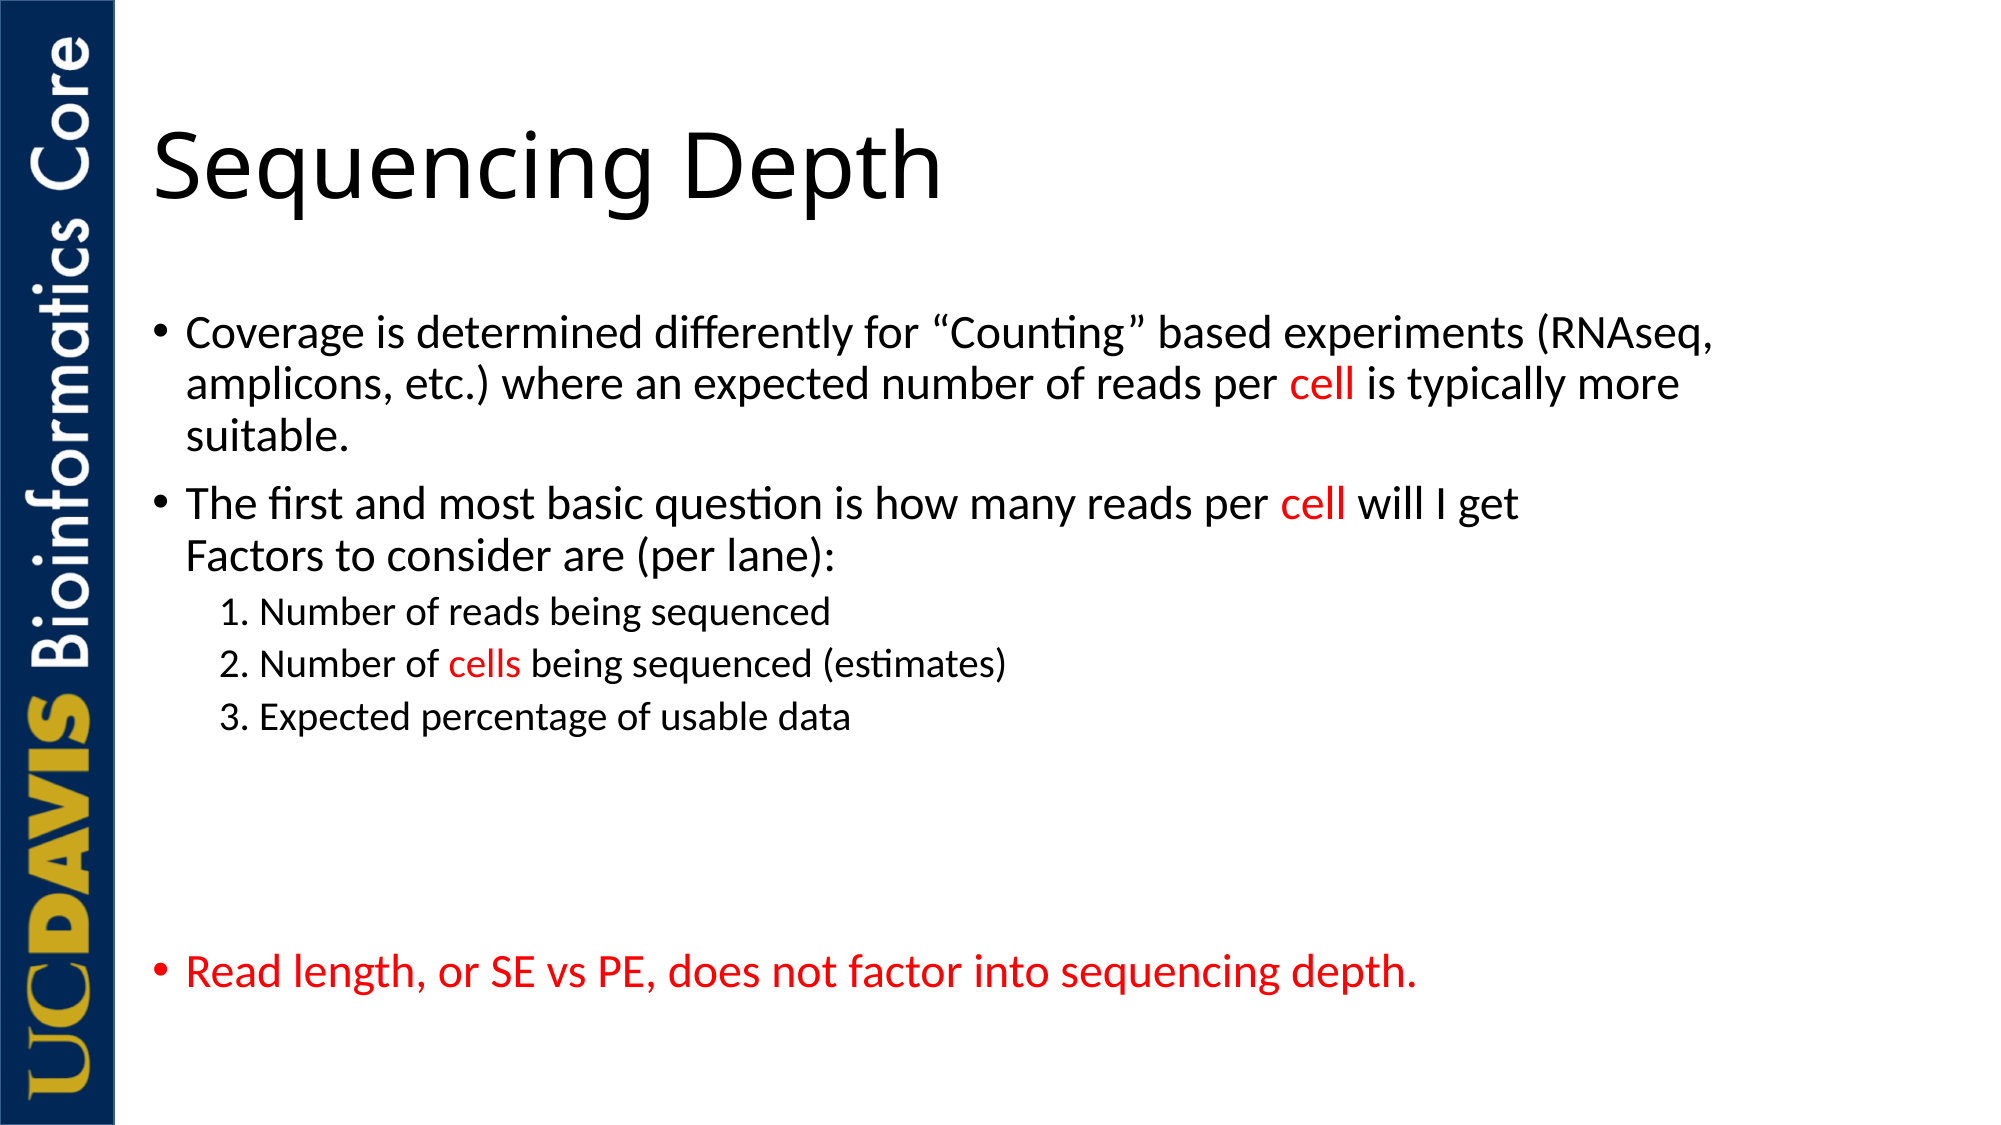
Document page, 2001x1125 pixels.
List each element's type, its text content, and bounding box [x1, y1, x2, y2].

title Sequencing Depth [137, 59, 1863, 278]
picture [8, 0, 112, 1121]
